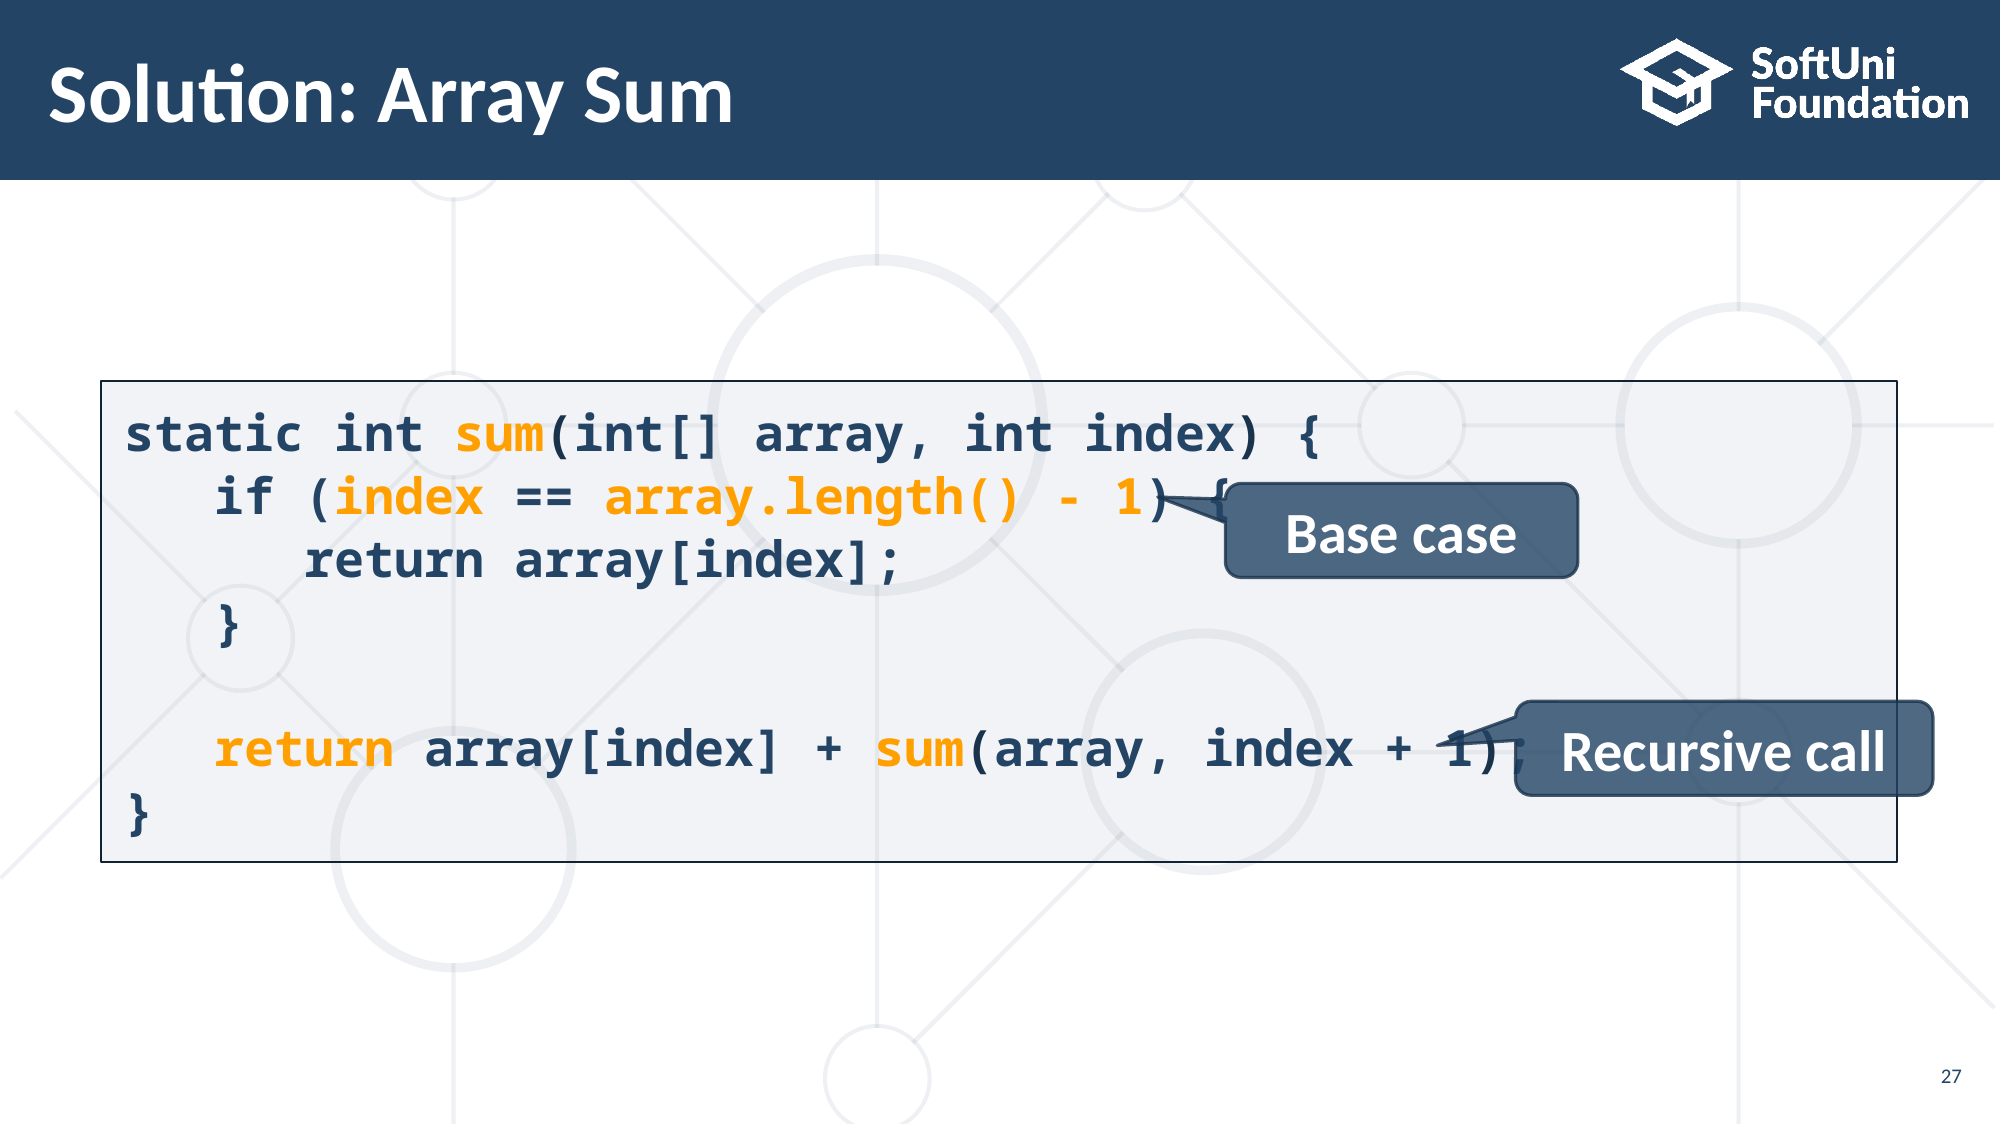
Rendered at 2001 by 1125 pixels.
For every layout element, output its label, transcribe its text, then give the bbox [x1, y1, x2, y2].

title Solution: Array Sum [31, 16, 1591, 162]
slide_number 27 [1897, 1049, 1968, 1101]
text_box Base case [1155, 481, 1580, 580]
picture [1619, 38, 1968, 126]
text_box Recursive call [1435, 699, 1936, 798]
list static int sum(int[] array, int index) { if (index == array.length() - 1) { return array[index]; } return array[index] + sum(array, index + 1); } [100, 380, 1898, 863]
